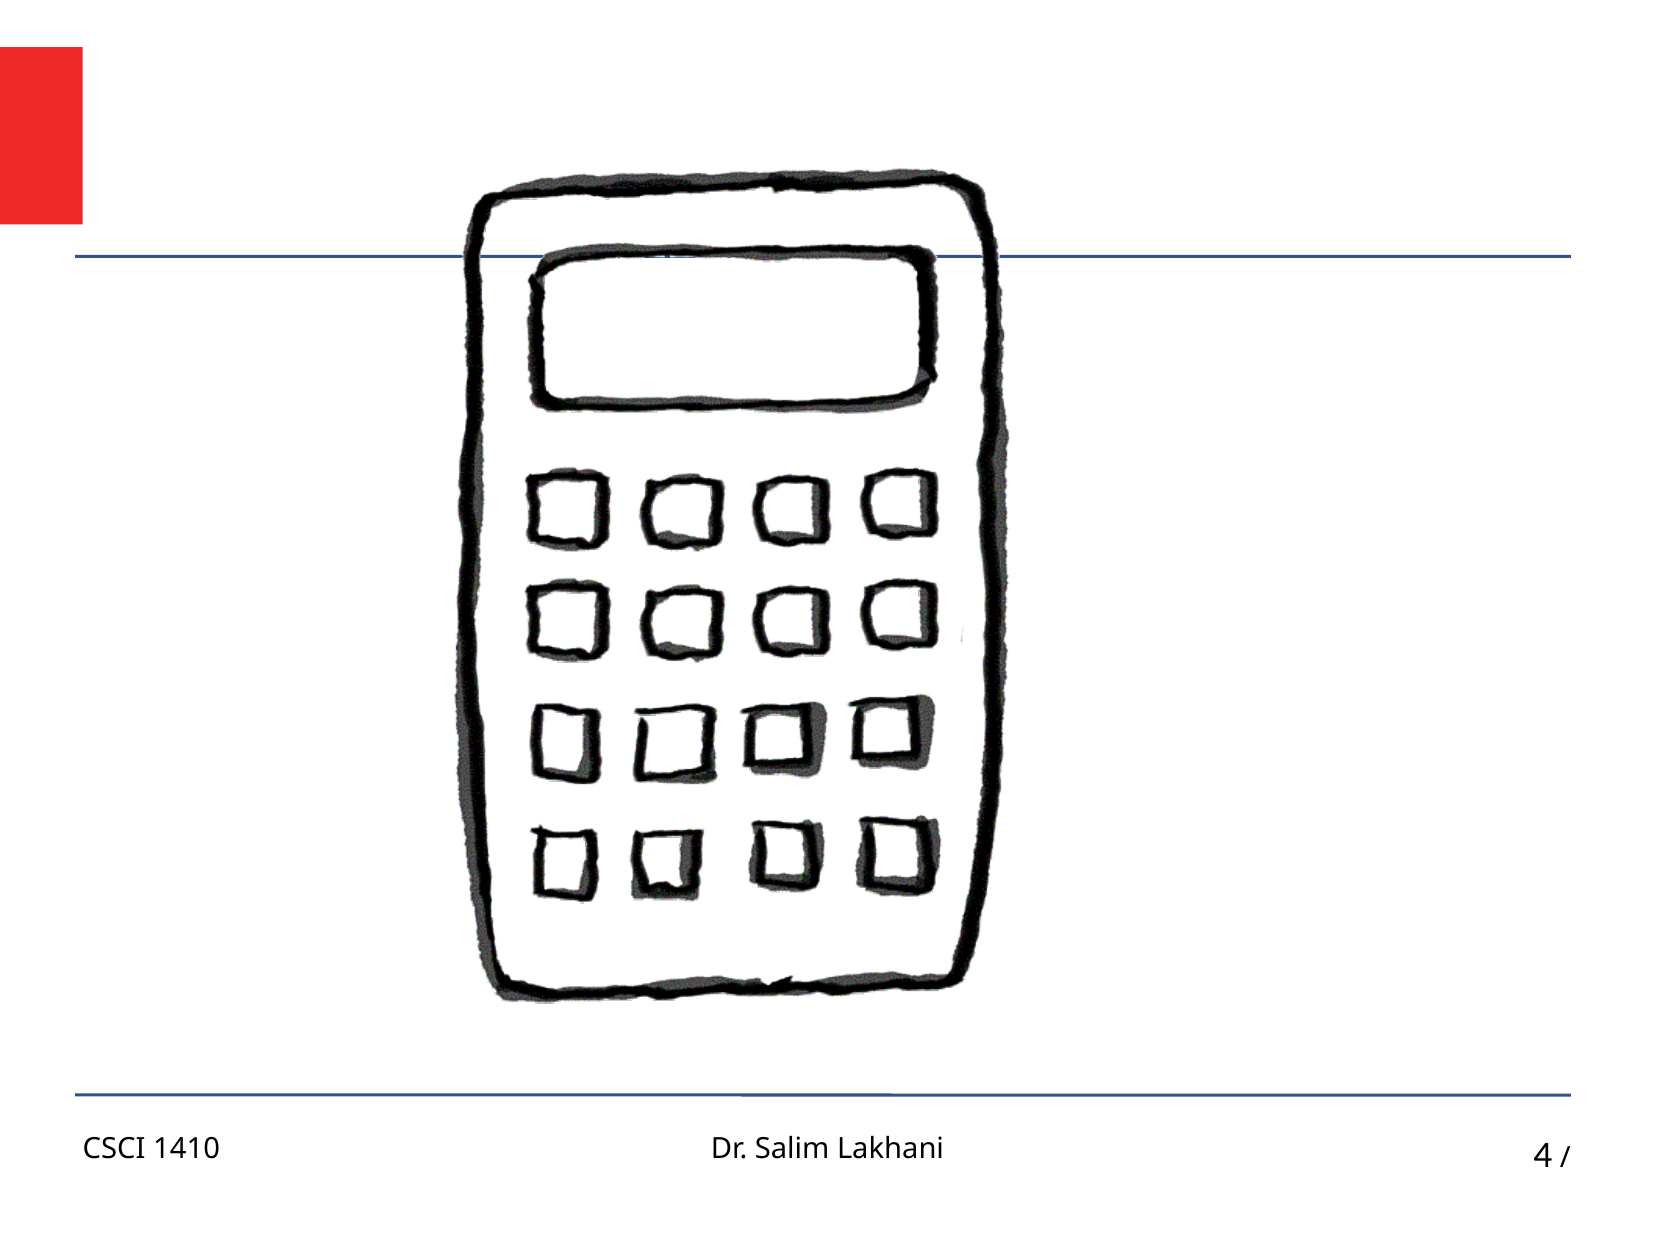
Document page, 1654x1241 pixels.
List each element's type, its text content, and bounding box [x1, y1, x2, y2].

text_box Dr. Salim Lakhani [565, 1129, 1090, 1216]
picture [445, 159, 1050, 1013]
text_box 4 / [1185, 1129, 1571, 1216]
text_box CSCI 1410 [82, 1129, 468, 1216]
